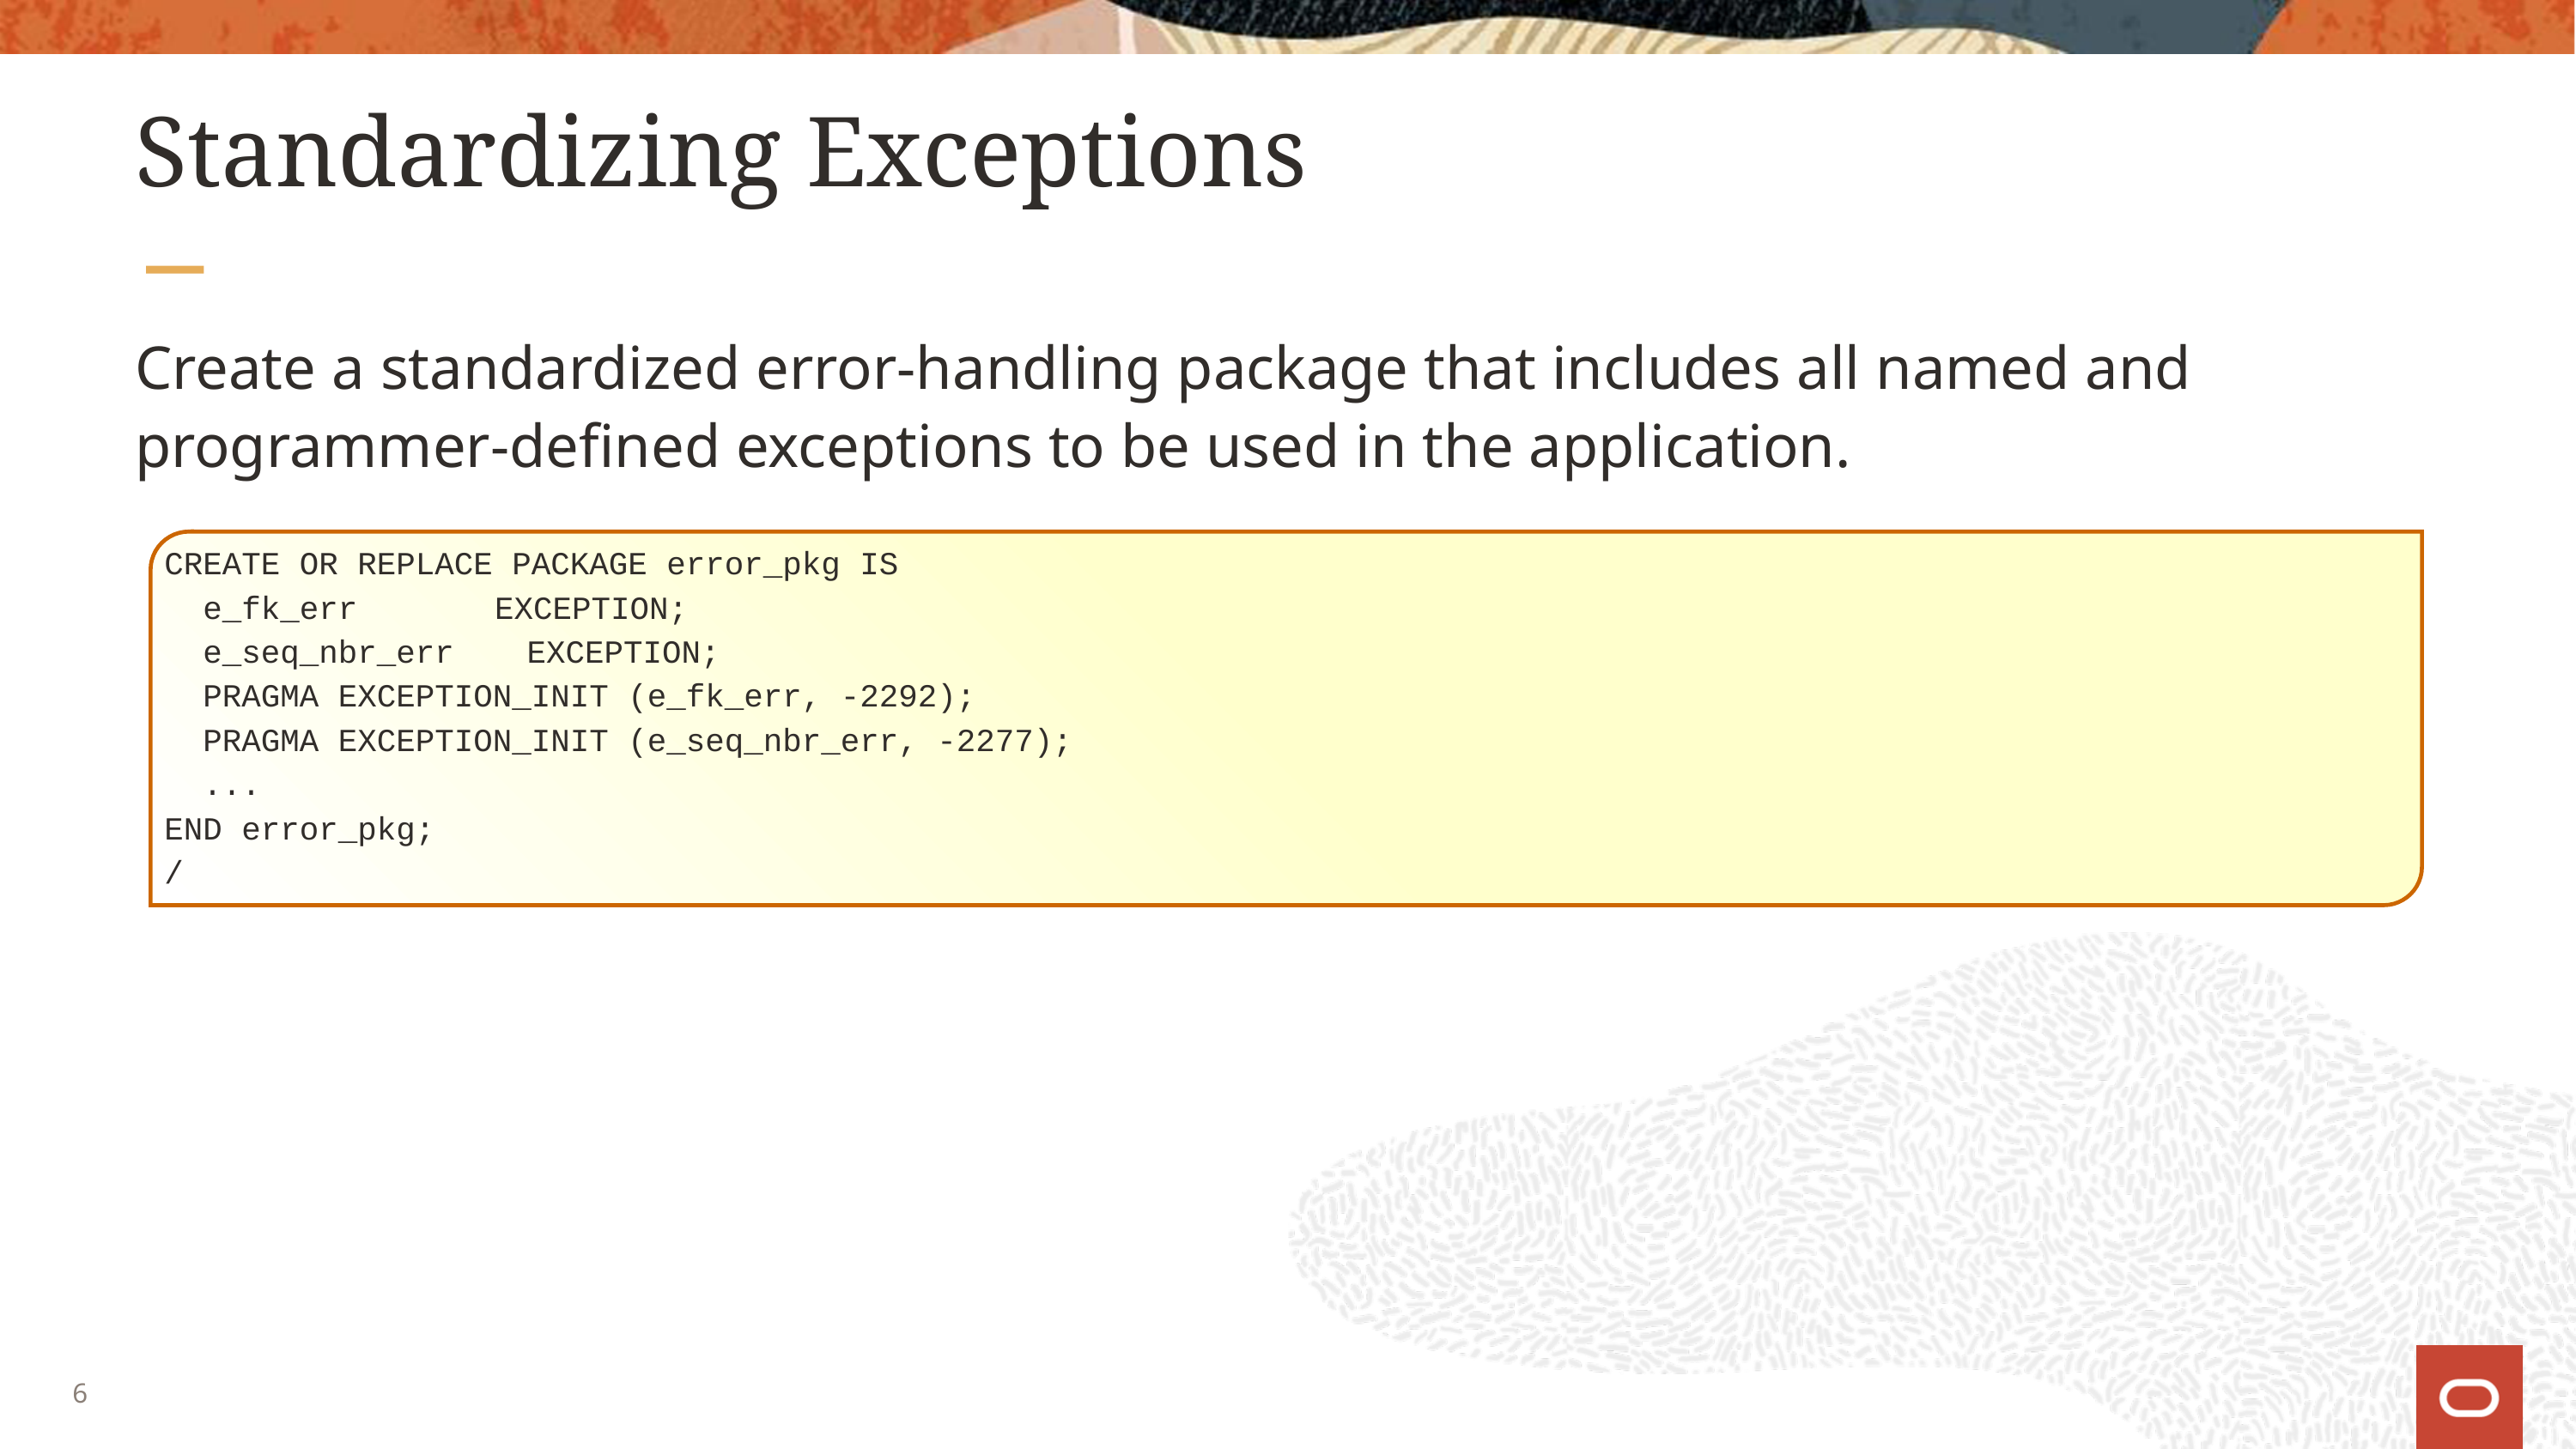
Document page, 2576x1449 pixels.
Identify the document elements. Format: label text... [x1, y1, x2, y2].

title Standardizing Exceptions [131, 86, 2445, 252]
text_box CREATE OR REPLACE PACKAGE error_pkg IS e_fk_err EXCEPTION; e_seq_nbr_err EXCEPTION; PRAGMA EXCEPTION_INIT (e_fk_err, -2292); PRAGMA EXCEPTION_INIT (e_seq_nbr_err, -2277); ... END error_pkg; / [150, 583, 2422, 906]
list Create a standardized error-handling package that includes all named and programmer-defined exceptions to be used in the application. [131, 319, 2445, 583]
picture [0, 0, 2576, 54]
picture [2416, 1345, 2523, 1449]
